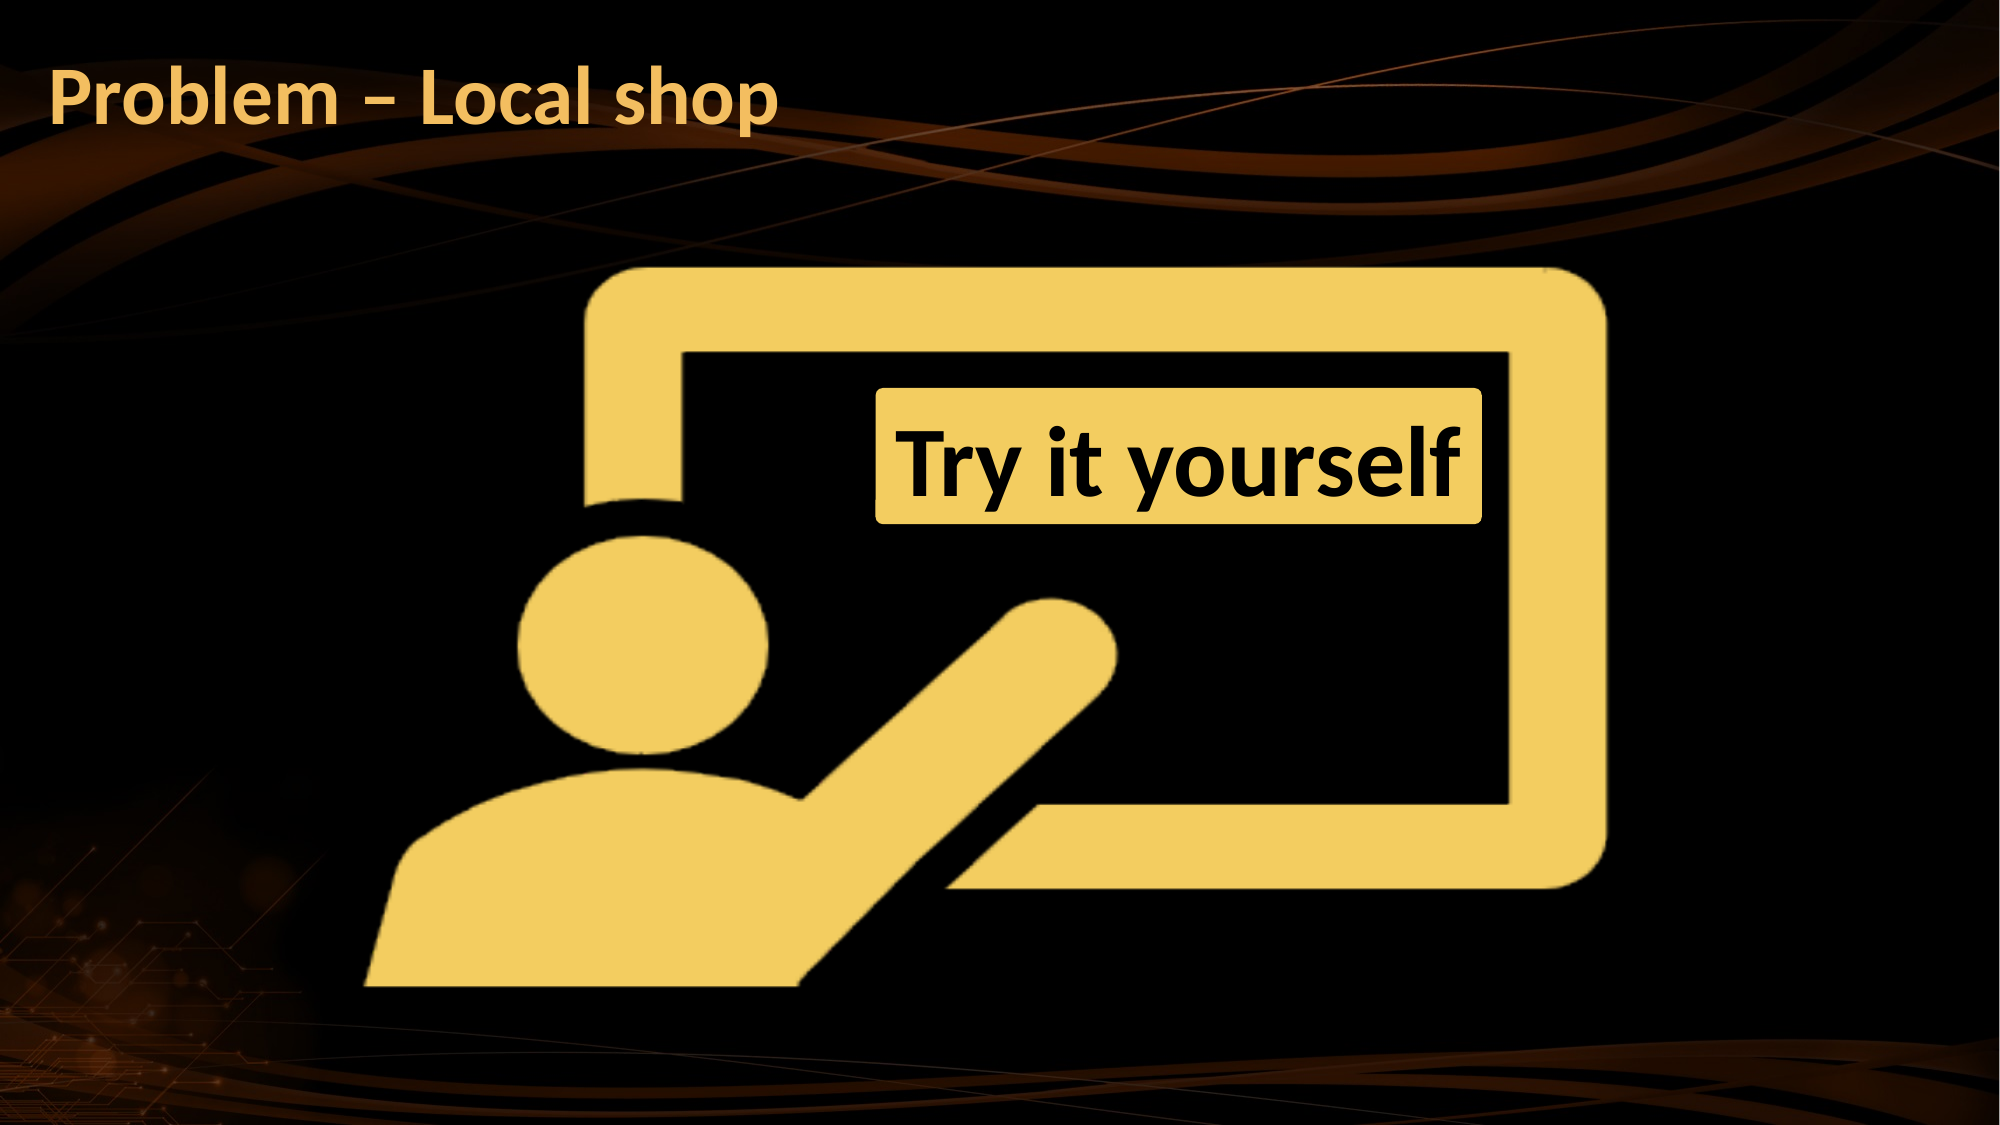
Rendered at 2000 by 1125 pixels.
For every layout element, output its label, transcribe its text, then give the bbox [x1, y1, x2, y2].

title Problem – Local shop [30, 6, 1602, 189]
picture [0, 0, 2000, 1125]
